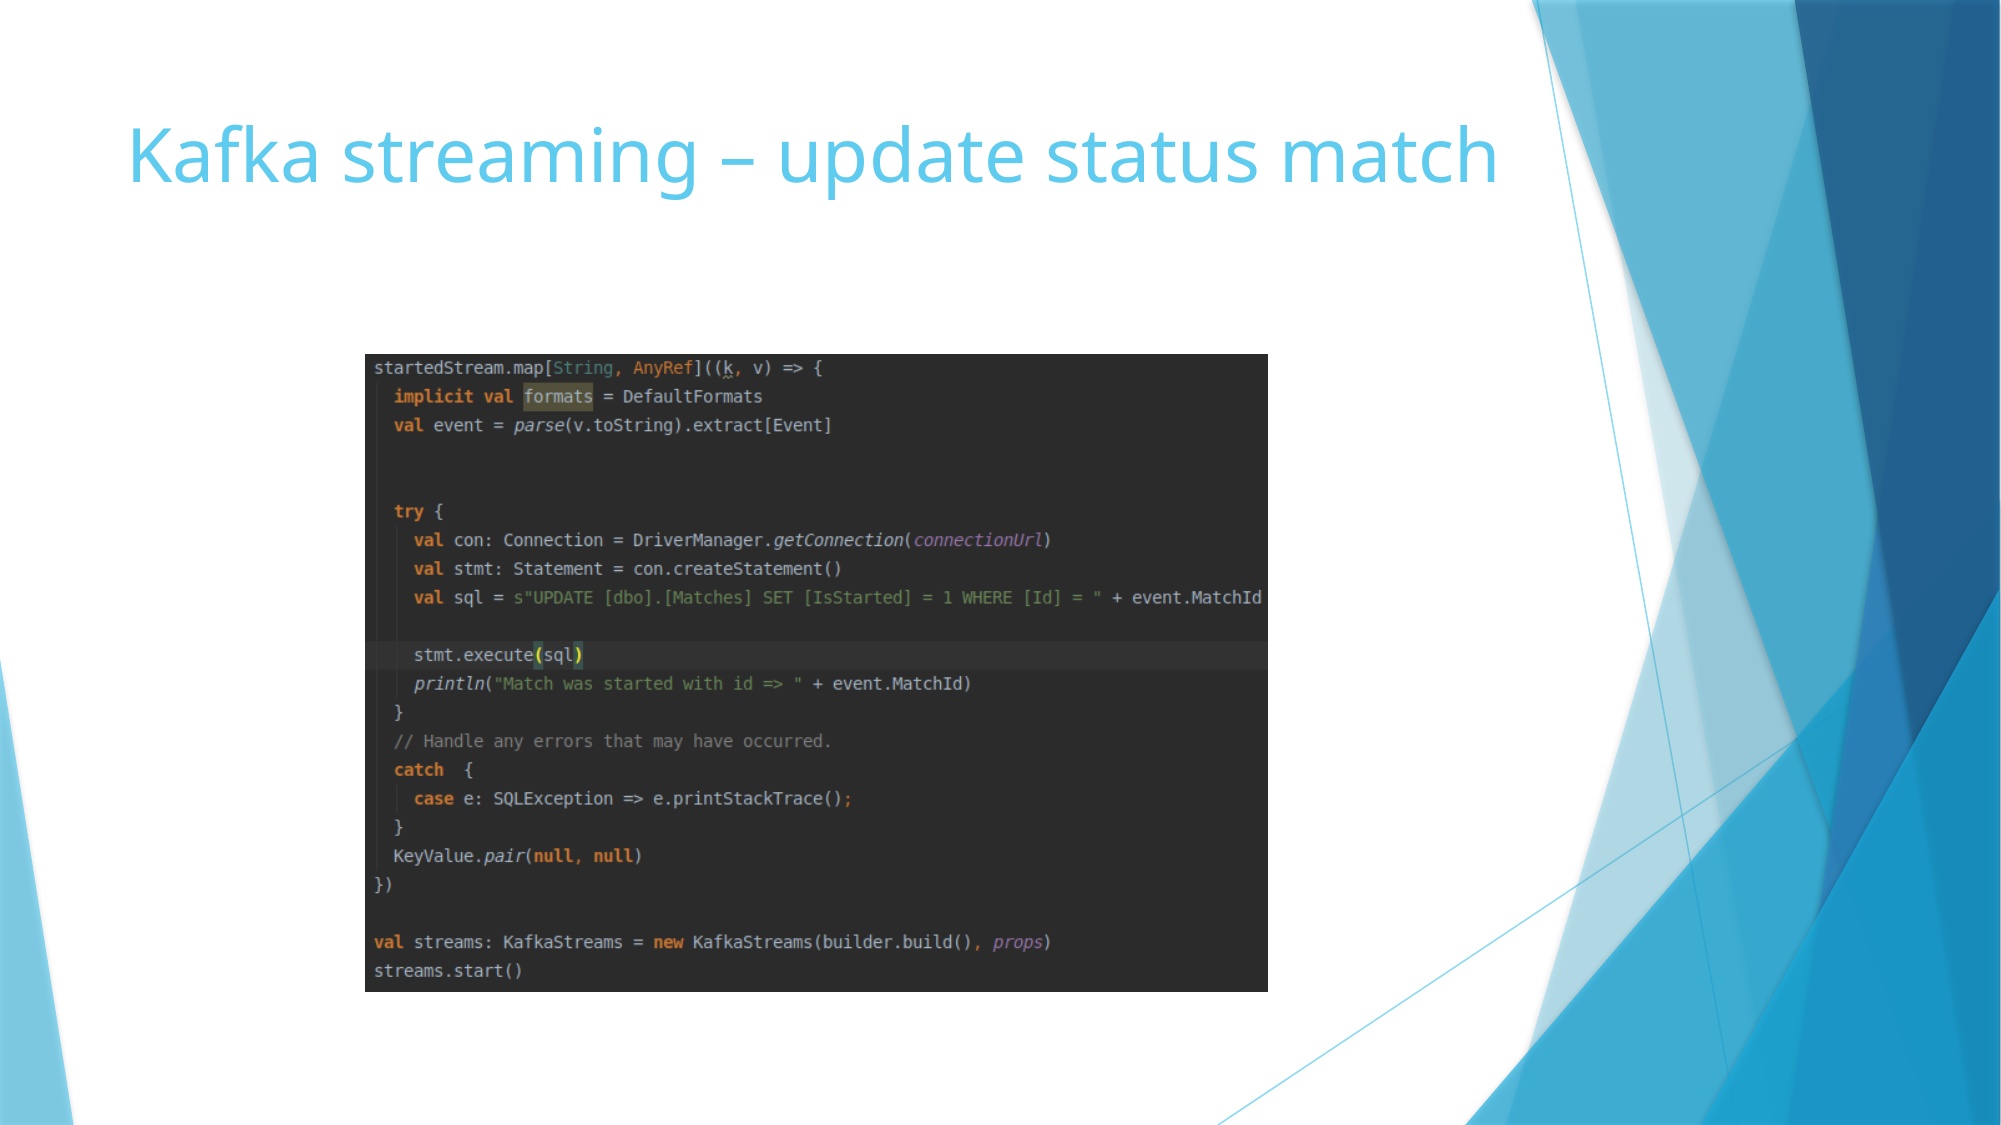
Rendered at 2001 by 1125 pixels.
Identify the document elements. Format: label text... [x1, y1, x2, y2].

title Kafka streaming – update status match [111, 99, 1522, 317]
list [364, 353, 1268, 992]
